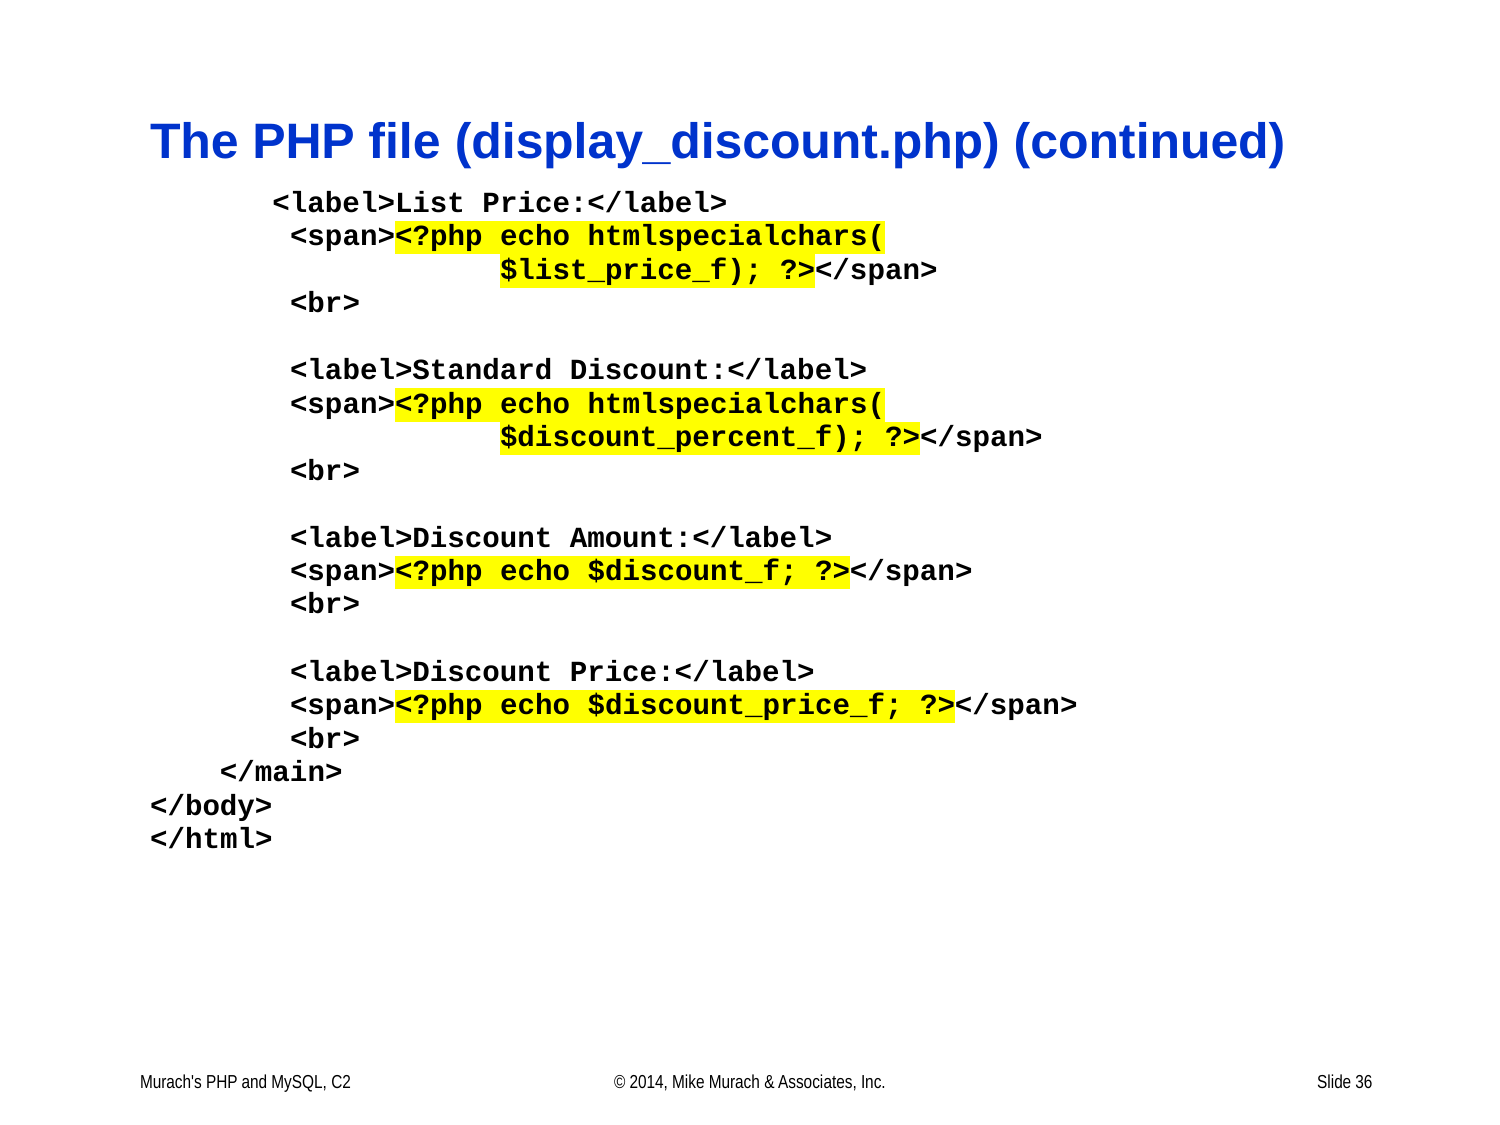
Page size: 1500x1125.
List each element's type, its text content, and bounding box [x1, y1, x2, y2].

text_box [149, 112, 1355, 239]
slide_number Murach's PHP and MySQL, C2 [125, 1025, 450, 1100]
slide_number Slide 36 [1074, 1025, 1388, 1100]
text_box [149, 187, 1389, 994]
footer © 2014, Mike Murach & Associates, Inc. [474, 1025, 1025, 1100]
